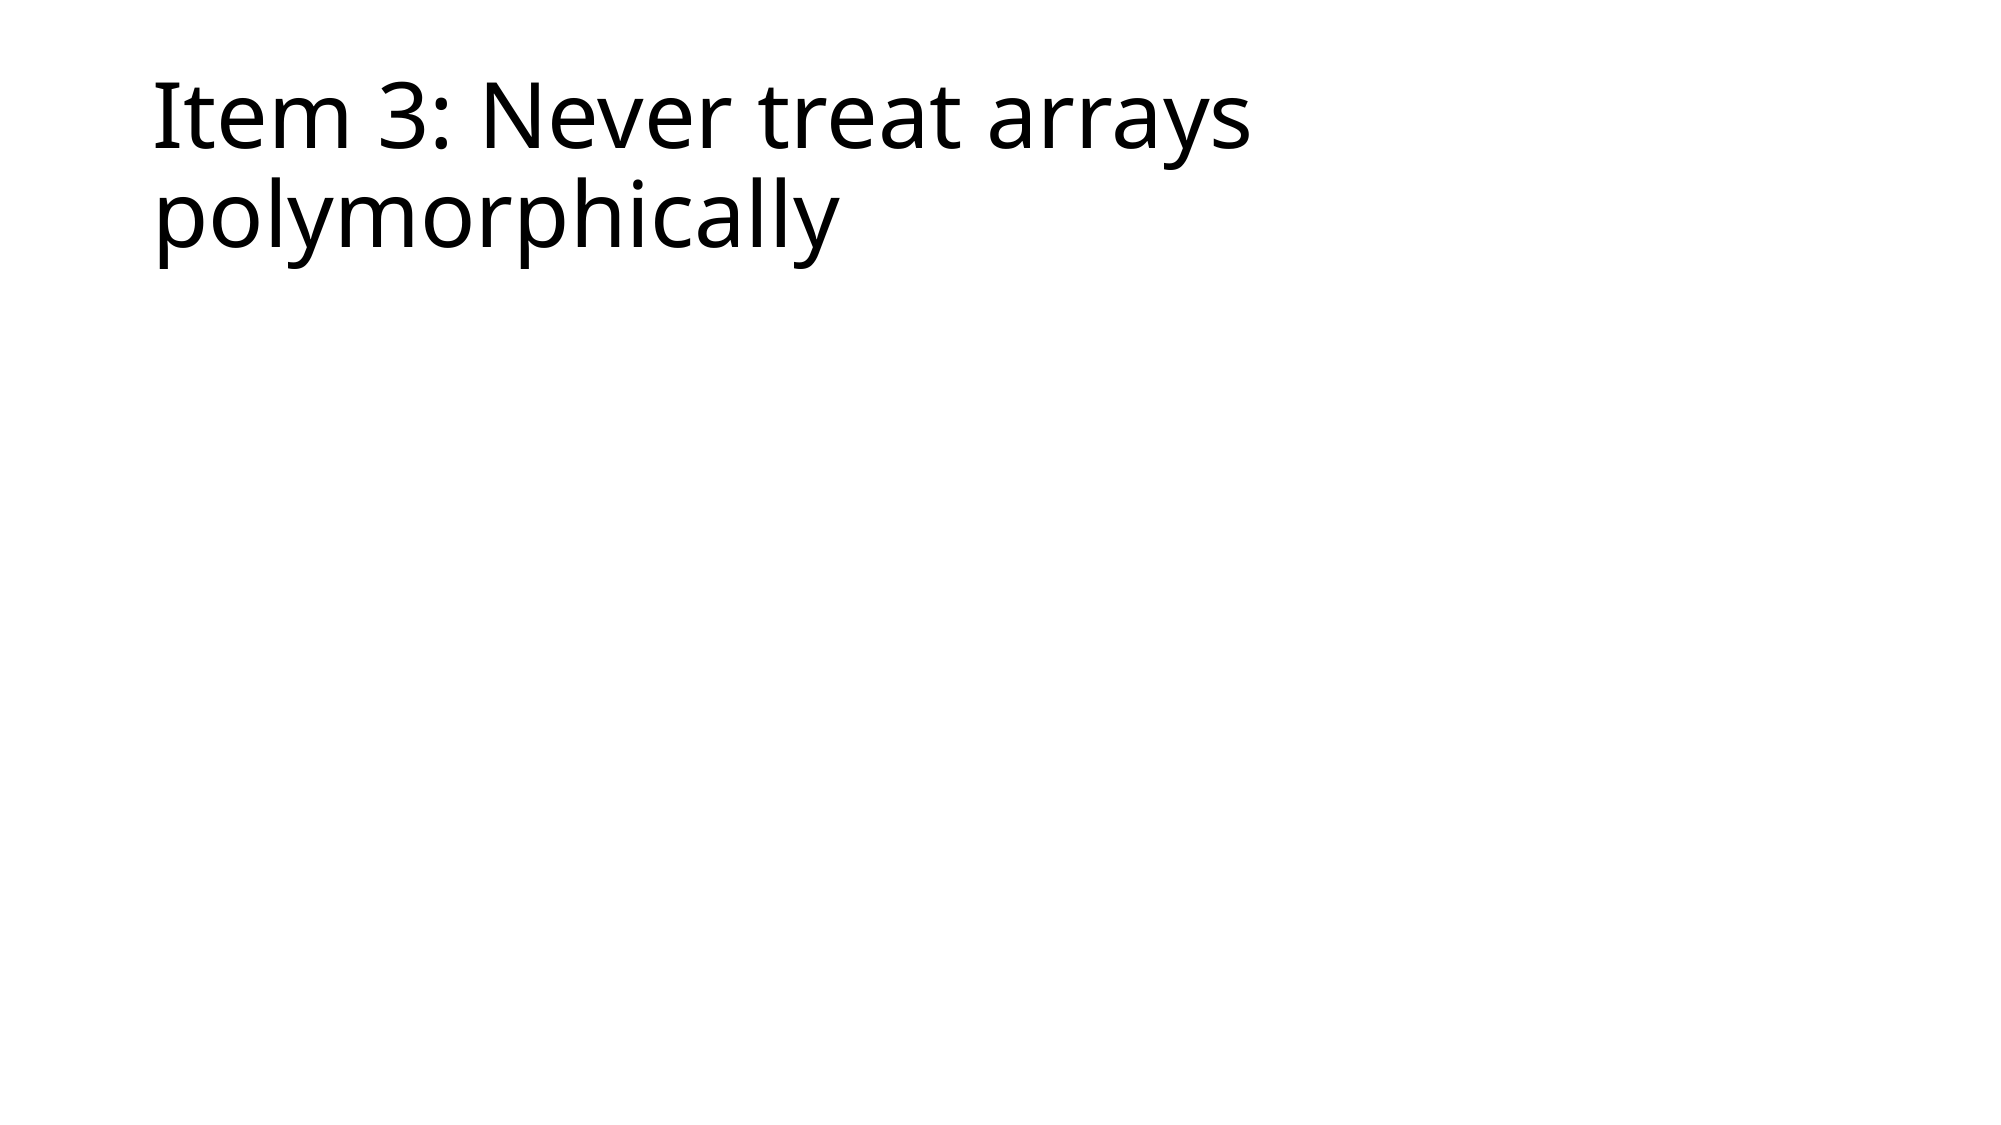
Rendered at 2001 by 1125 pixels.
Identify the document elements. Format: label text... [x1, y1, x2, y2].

title Item 3: Never treat arrays polymorphically [137, 59, 1863, 278]
